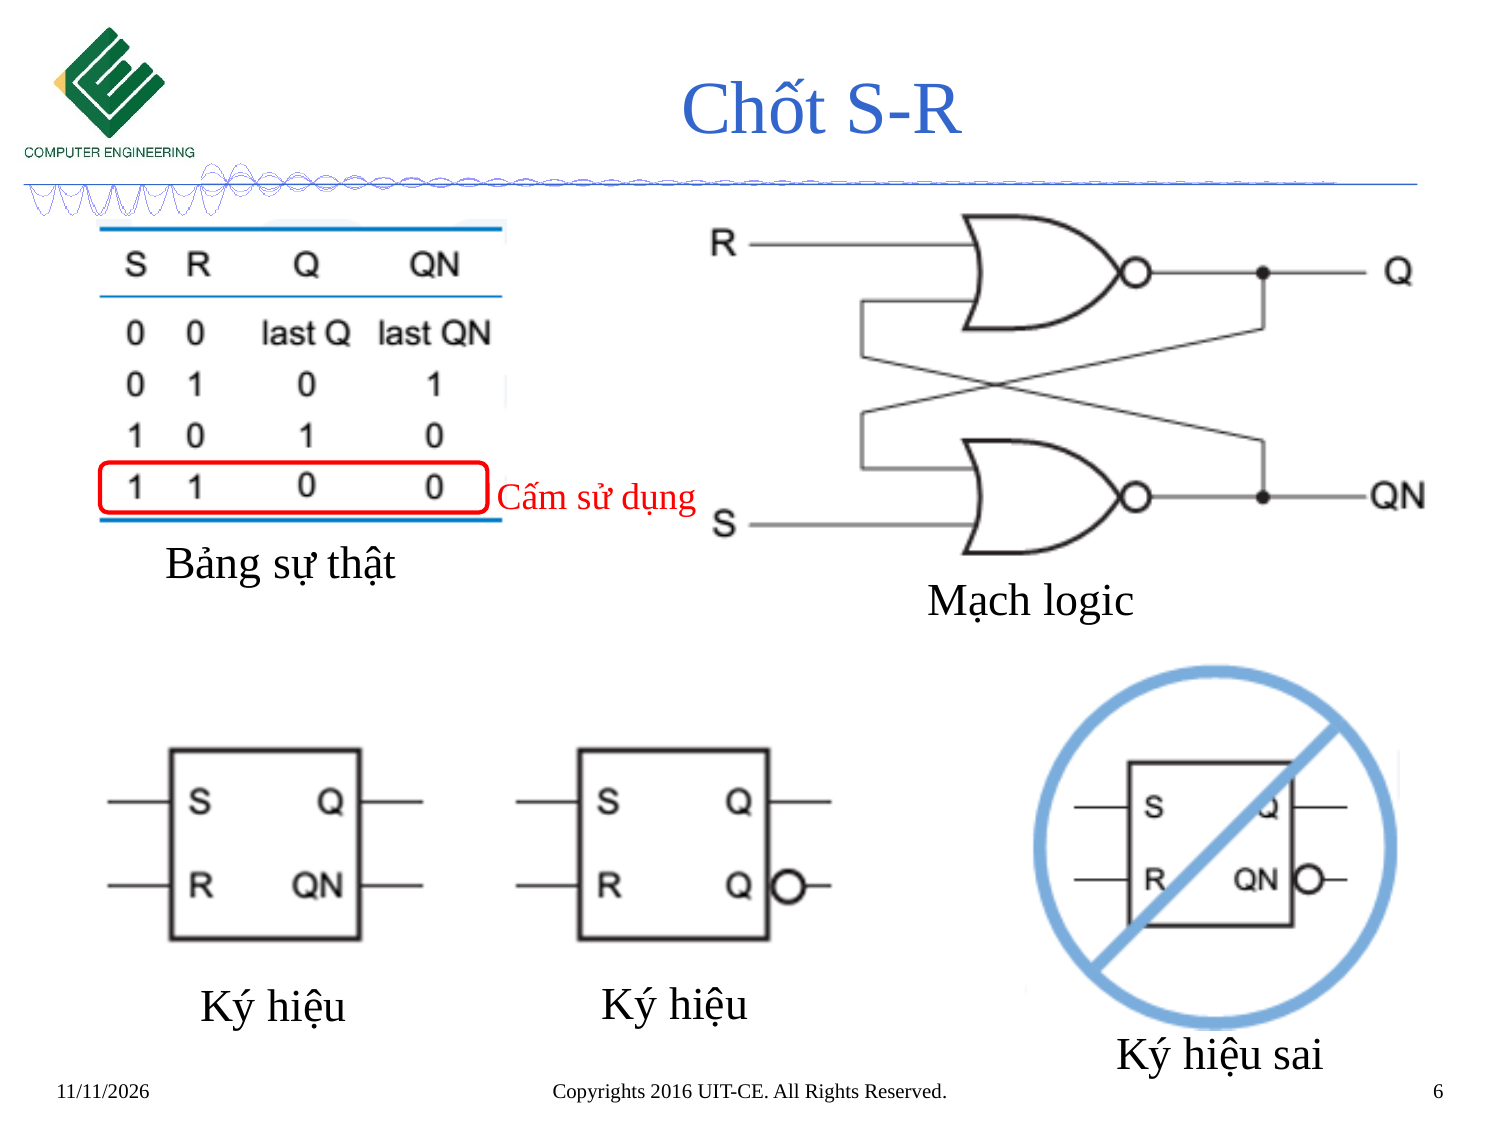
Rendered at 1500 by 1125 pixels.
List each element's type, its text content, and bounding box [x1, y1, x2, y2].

picture [29, 212, 1454, 563]
title Chốt S-R [218, 46, 1426, 162]
picture [17, 0, 201, 184]
text_box Ký hiệu [185, 968, 362, 1039]
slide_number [41, 1070, 288, 1118]
text_box Bảng sự thật [150, 533, 412, 595]
text_box Cấm sử dụng [512, 464, 698, 525]
picture [1024, 662, 1401, 1031]
picture [99, 735, 839, 958]
footer Copyrights 2016 UIT-CE. All Rights Reserved. [288, 1070, 1170, 1118]
text_box Ký hiệu [586, 967, 764, 1036]
text_box Ký hiệu sai [1101, 1039, 1340, 1070]
text_box Mạch logic [912, 572, 1162, 633]
slide_number 6 [1170, 1070, 1459, 1118]
